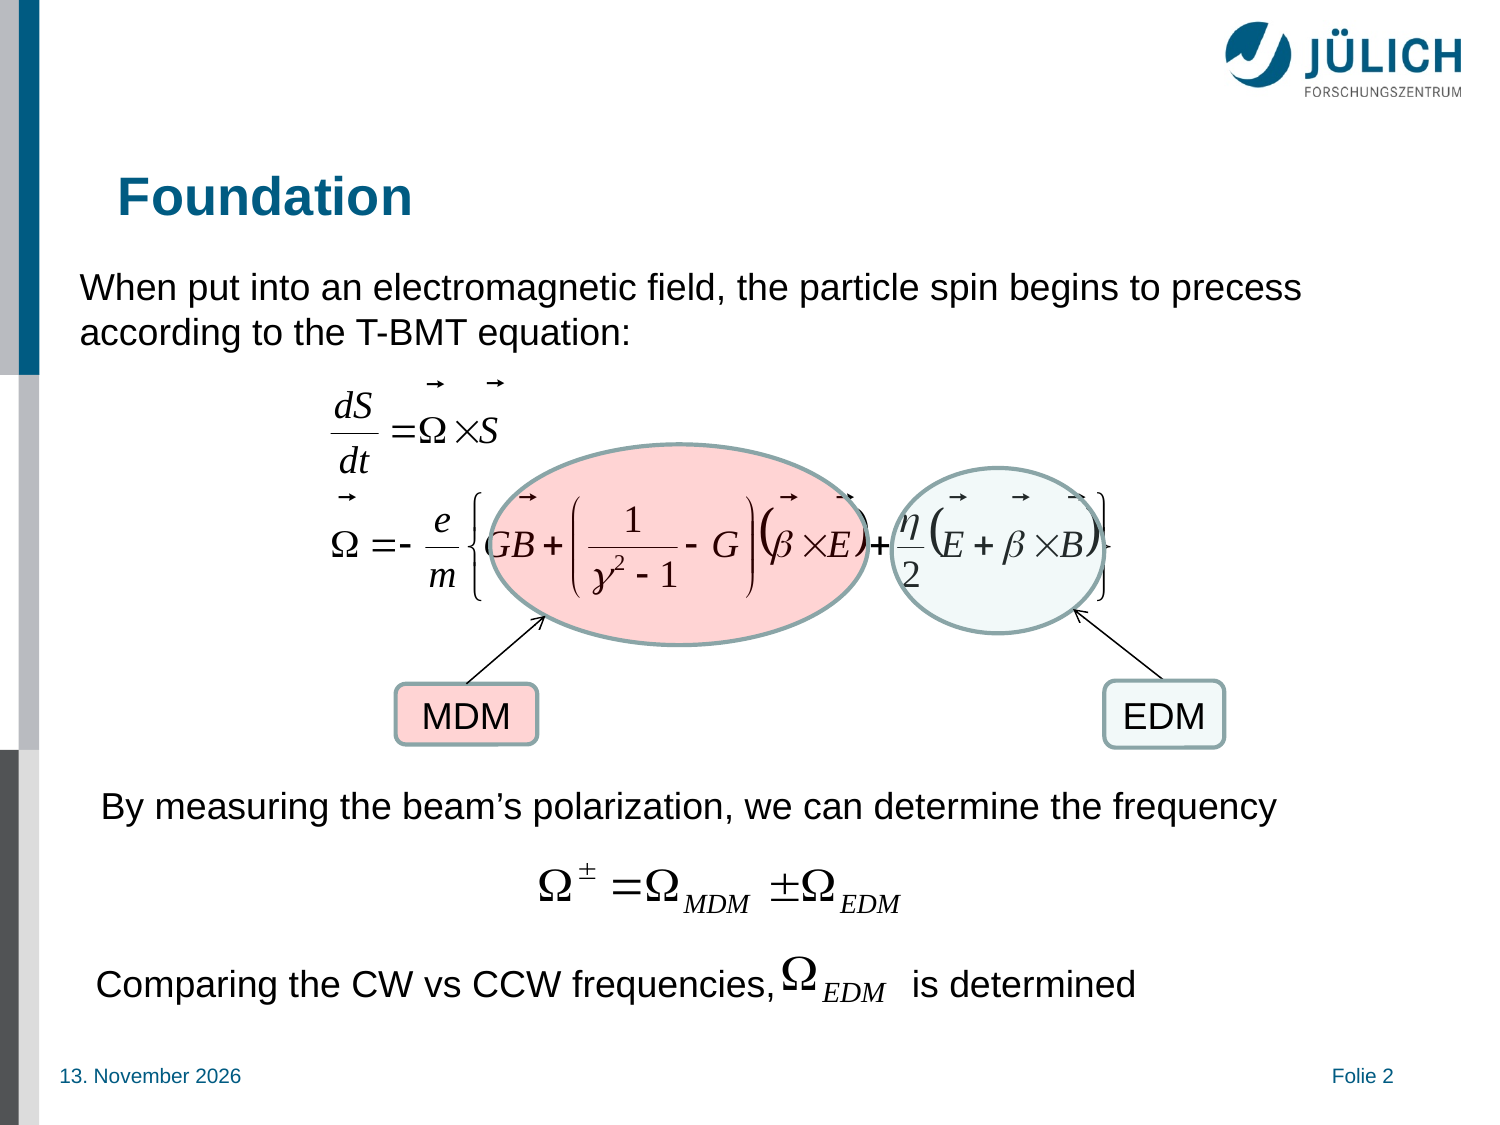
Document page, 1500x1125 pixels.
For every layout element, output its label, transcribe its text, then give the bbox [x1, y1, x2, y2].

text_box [530, 845, 915, 922]
picture [1224, 20, 1461, 97]
text_box By measuring the beam’s polarization, we can determine the frequency [85, 775, 1303, 835]
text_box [466, 615, 546, 684]
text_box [1072, 608, 1165, 681]
text_box Comparing the CW vs CCW frequencies, is determined [80, 952, 768, 1012]
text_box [324, 373, 1121, 658]
text_box EDM [1102, 678, 1227, 750]
title Foundation [117, 99, 1394, 255]
text_box When put into an electromagnetic field, the particle spin begins to precess according to the T-BMT equation: [64, 255, 1453, 405]
text_box MDM [393, 681, 540, 747]
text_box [773, 940, 899, 1012]
text_box Comparing the CW vs CCW frequencies, is determined [902, 952, 1163, 1012]
